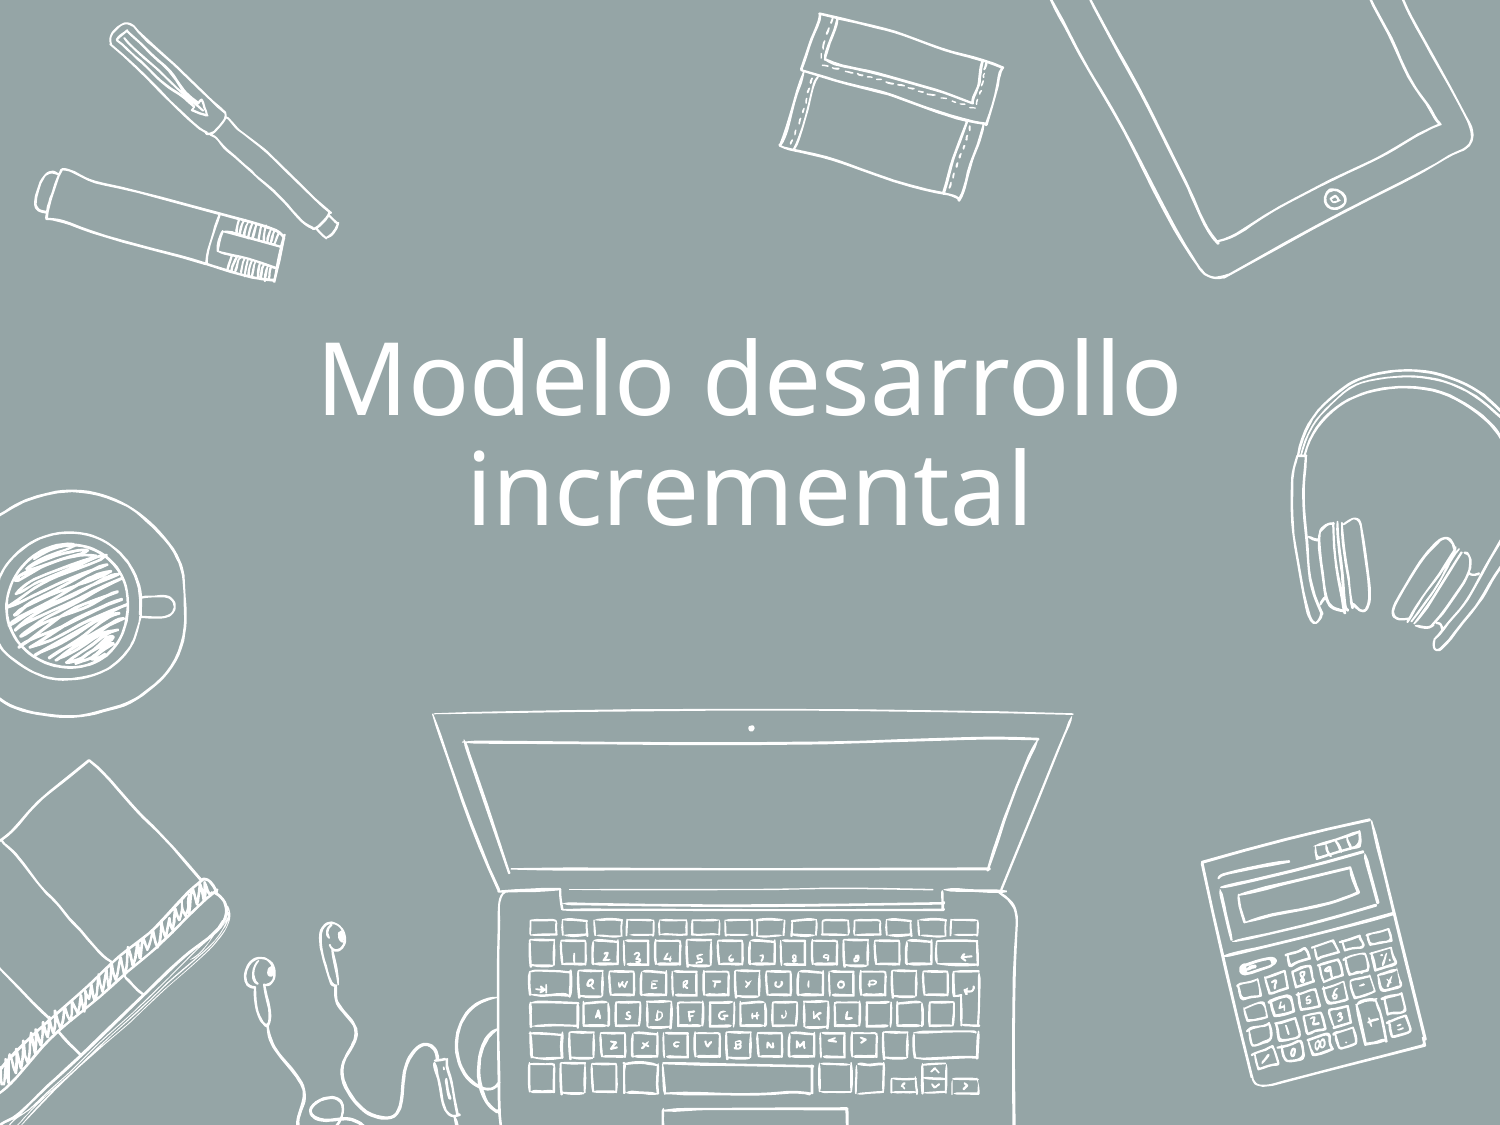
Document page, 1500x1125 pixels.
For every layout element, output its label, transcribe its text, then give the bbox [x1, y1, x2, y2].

title Modelo desarrollo incremental [255, 308, 1244, 562]
